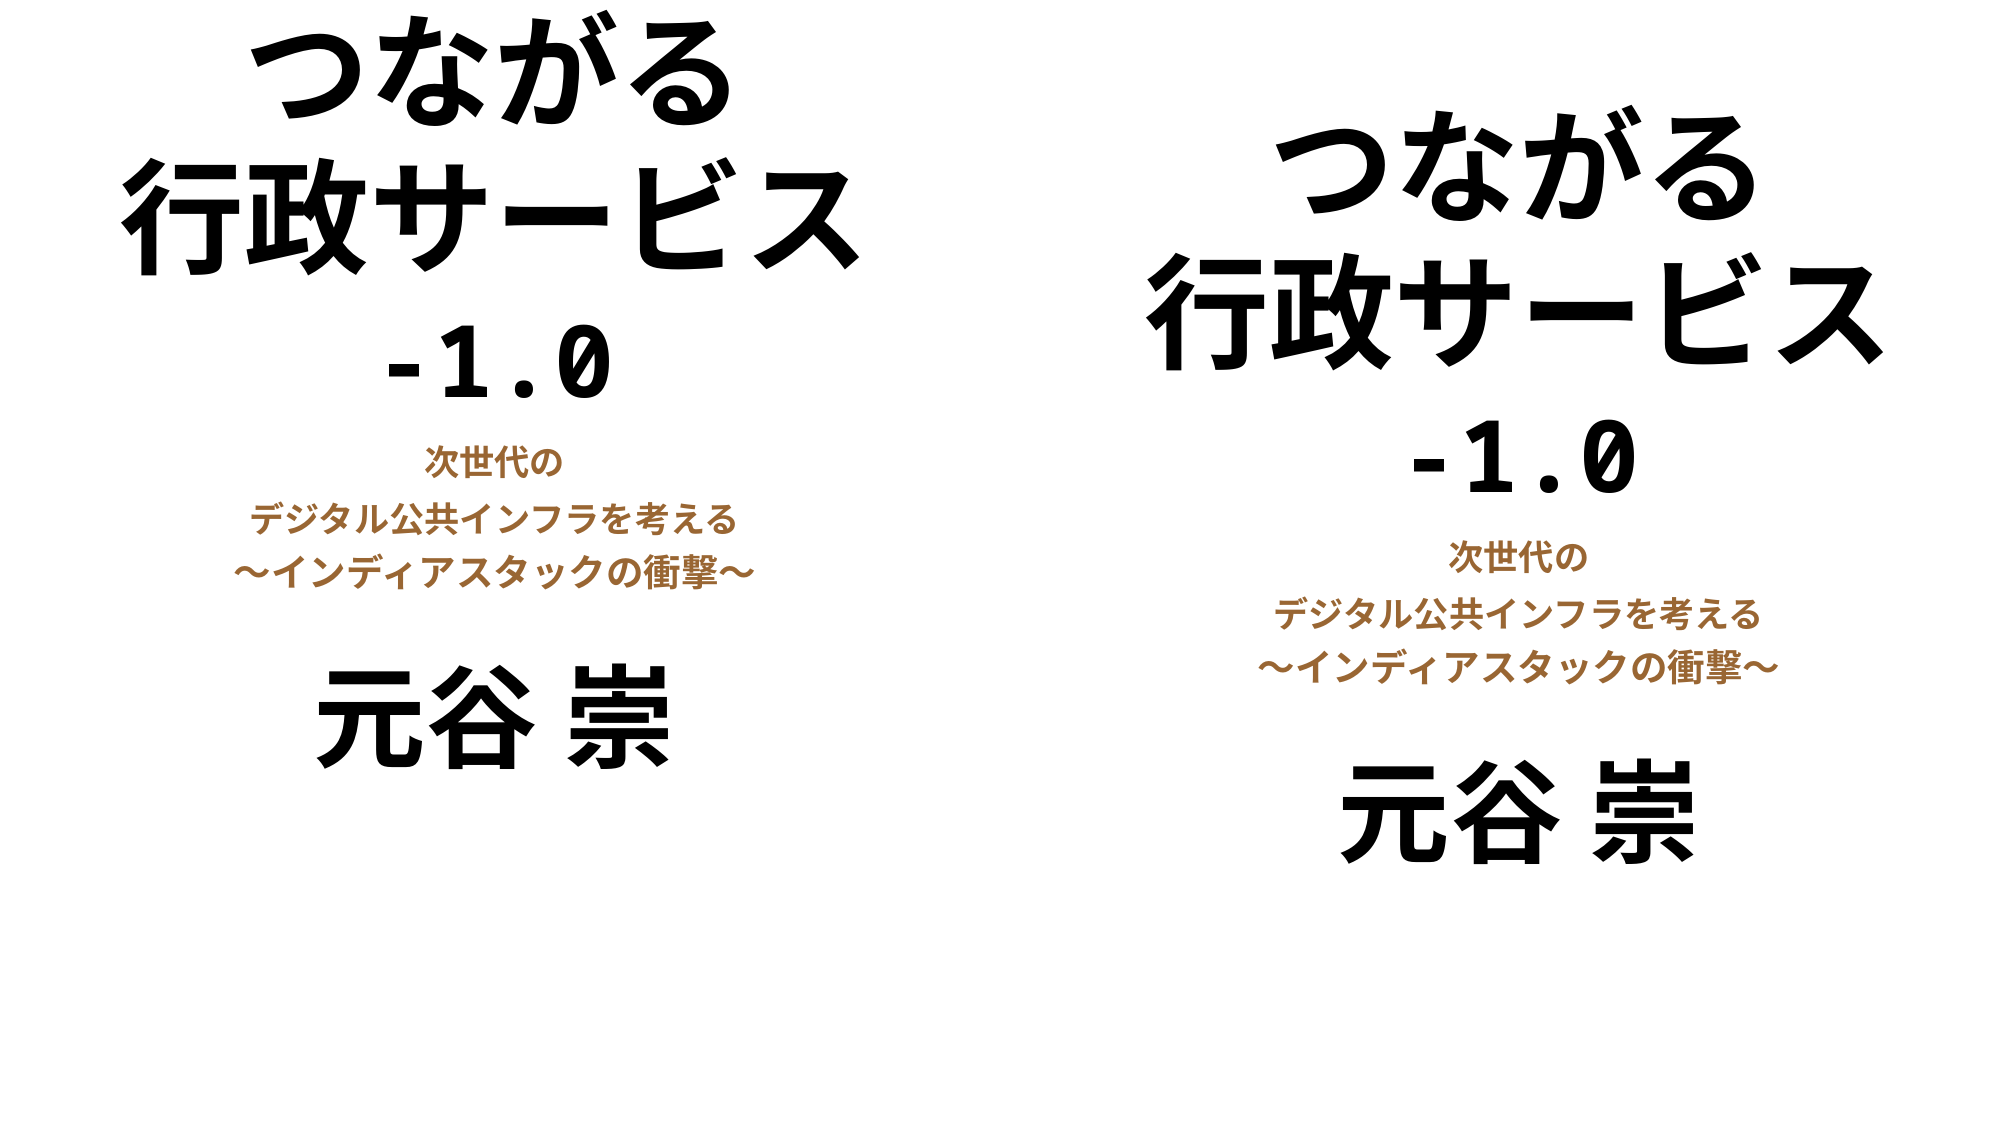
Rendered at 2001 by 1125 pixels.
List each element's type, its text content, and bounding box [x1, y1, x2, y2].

text_box ～インディアスタックの衝撃～ [1211, 641, 1827, 749]
text_box -1.0 [187, 303, 802, 355]
text_box 元谷 崇 [187, 654, 802, 766]
text_box 元谷 崇 [1211, 749, 1827, 861]
text_box -1.0 [1211, 398, 1827, 450]
text_box 次世代の デジタル公共インフラを考える [187, 437, 802, 546]
text_box 行政サービス [1013, 243, 2000, 327]
subtitle つながる [0, 3, 1000, 99]
text_box つながる [1013, 98, 2000, 194]
text_box 次世代の デジタル公共インフラを考える [1211, 532, 1827, 641]
text_box 行政サービス [0, 148, 1000, 232]
text_box ～インディアスタックの衝撃～ [187, 546, 802, 654]
